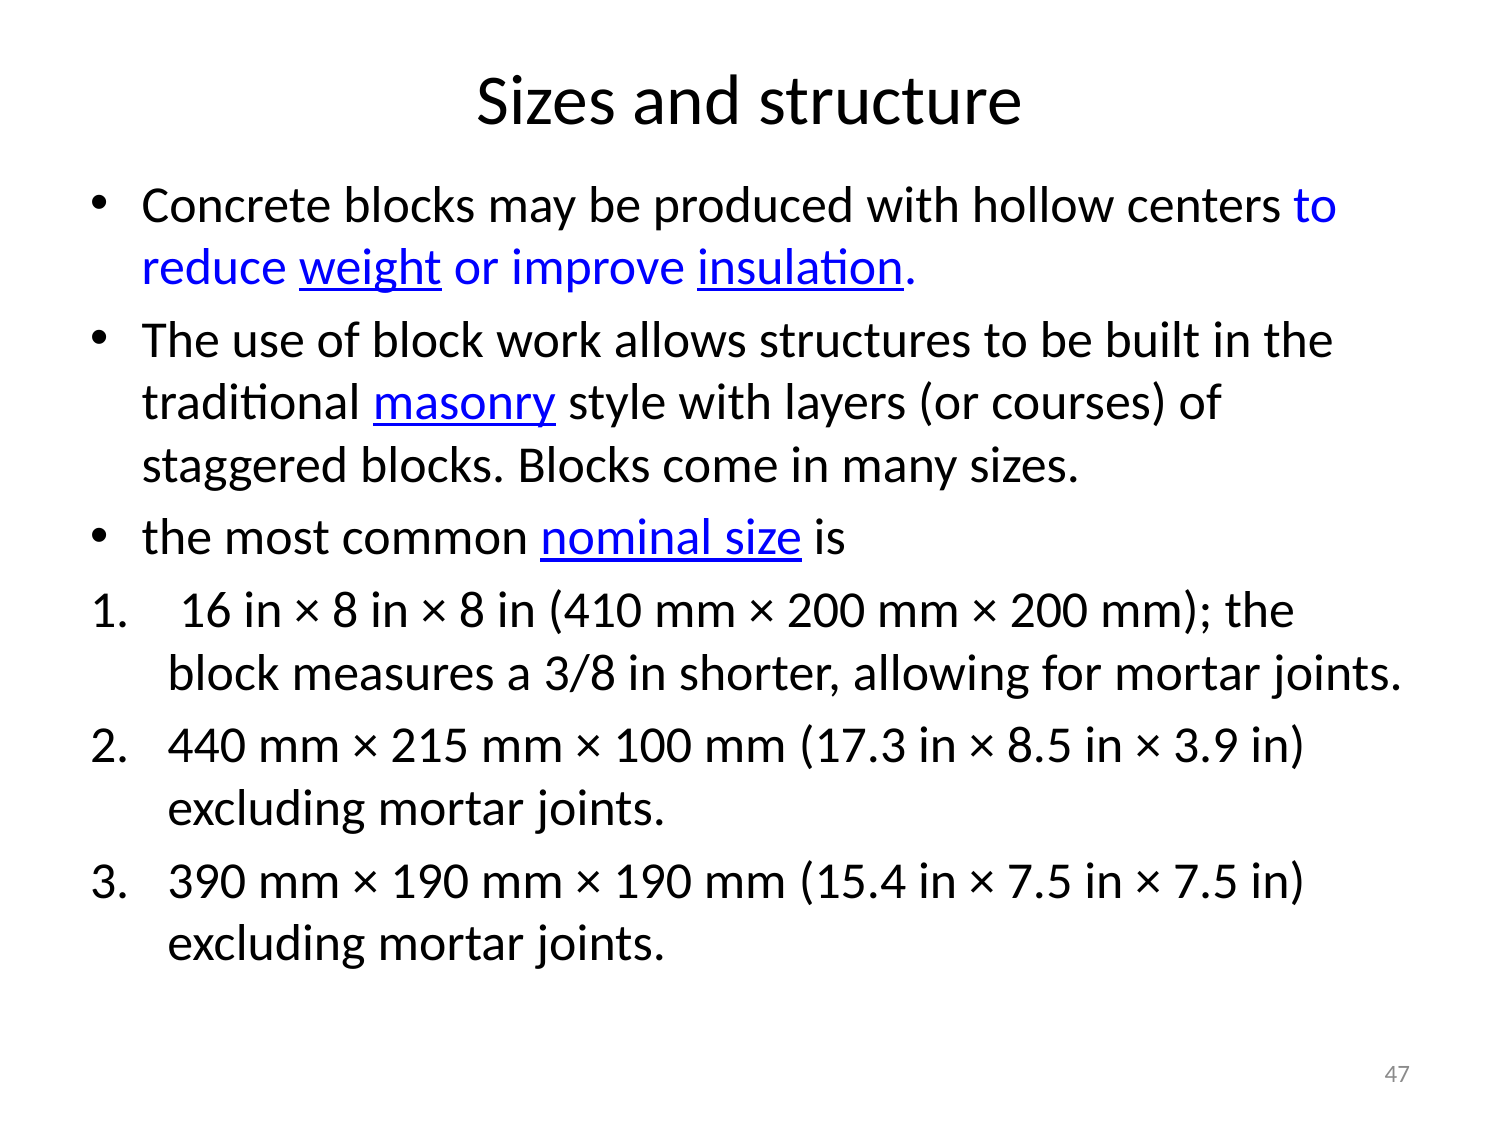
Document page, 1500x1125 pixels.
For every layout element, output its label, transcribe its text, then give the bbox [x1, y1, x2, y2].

slide_number 47 [1074, 1042, 1425, 1103]
title Sizes and structure [75, 45, 1425, 162]
list Concrete blocks may be produced with hollow centers to reduce weight or improve insulation. The use of block work allows structures to be built in the traditional masonry style with layers (or courses) of staggered blocks. Blocks come in many sizes. the most common nominal size is 16 in × 8 in × 8 in (410 mm × 200 mm × 200 mm); the block measures a 3/8 in shorter, allowing for mortar joints. 440 mm × 215 mm × 100 mm (17.3 in × 8.5 in × 3.9 in) excluding mortar joints. 390 mm × 190 mm × 190 mm (15.4 in × 7.5 in × 7.5 in) excluding mortar joints. [75, 162, 1425, 1005]
